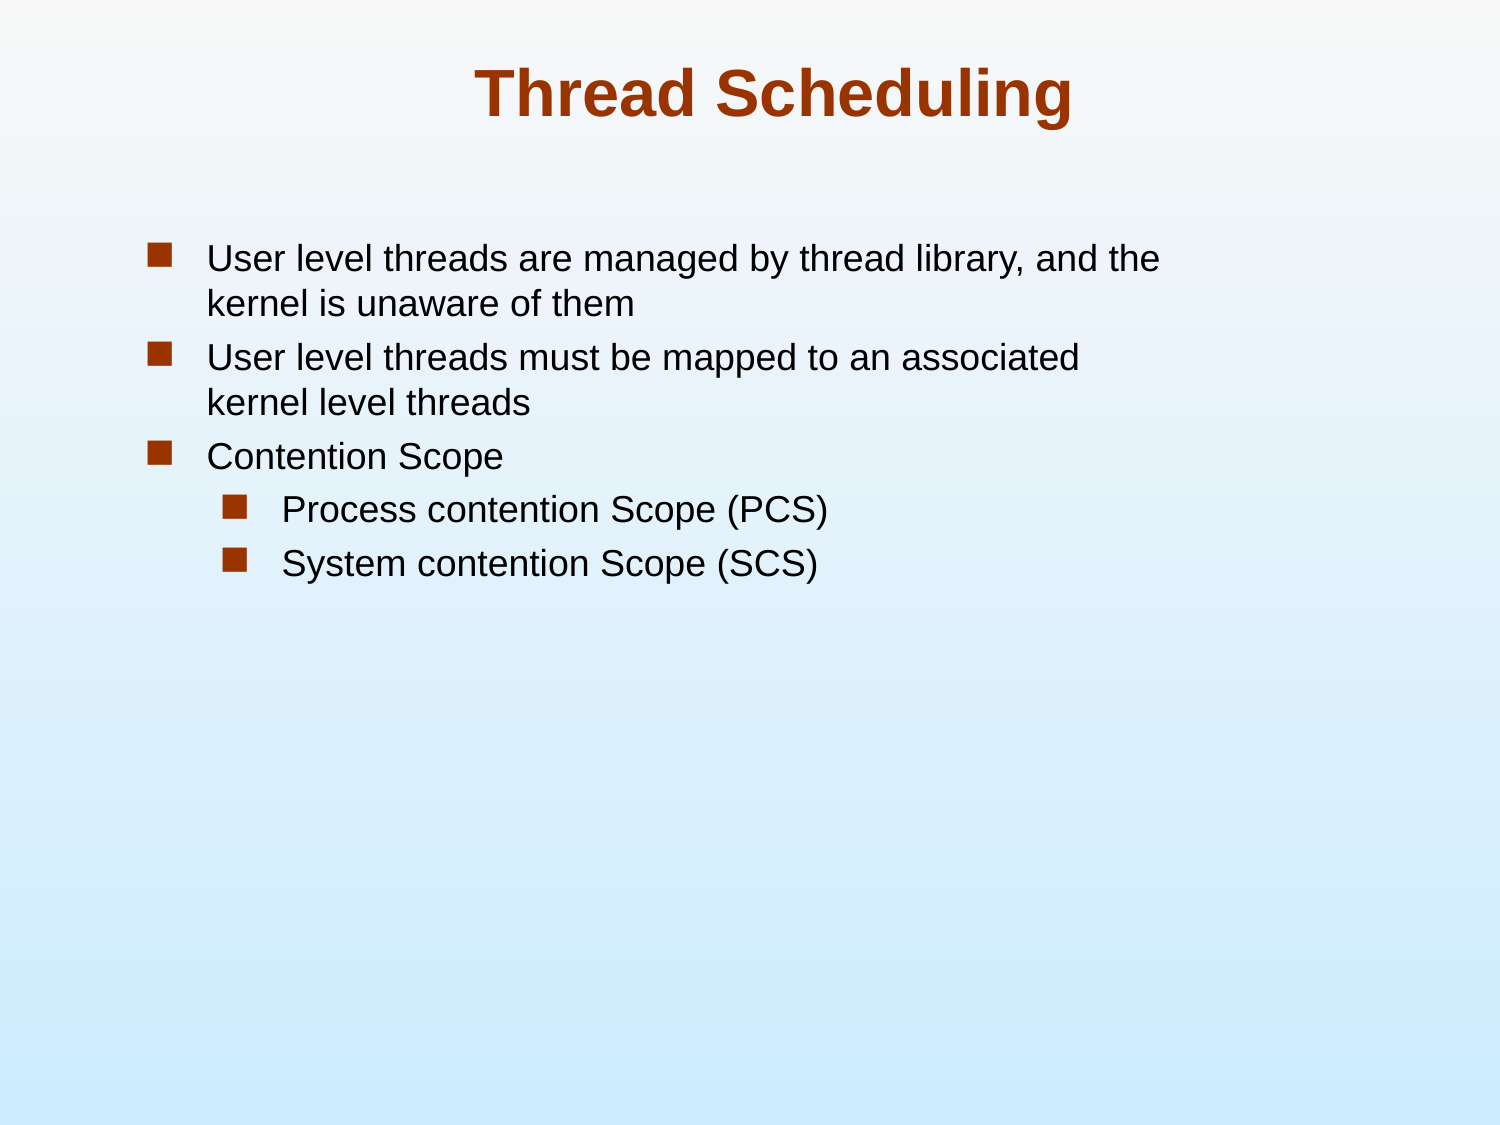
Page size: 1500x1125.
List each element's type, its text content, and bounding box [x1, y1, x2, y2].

text_box User level threads are managed by thread library, and the kernel is unaware of them User level threads must be mapped to an associated kernel level threads Contention Scope Process contention Scope (PCS) System contention Scope (SCS) [135, 226, 1178, 989]
title Thread Scheduling [112, 37, 1438, 138]
